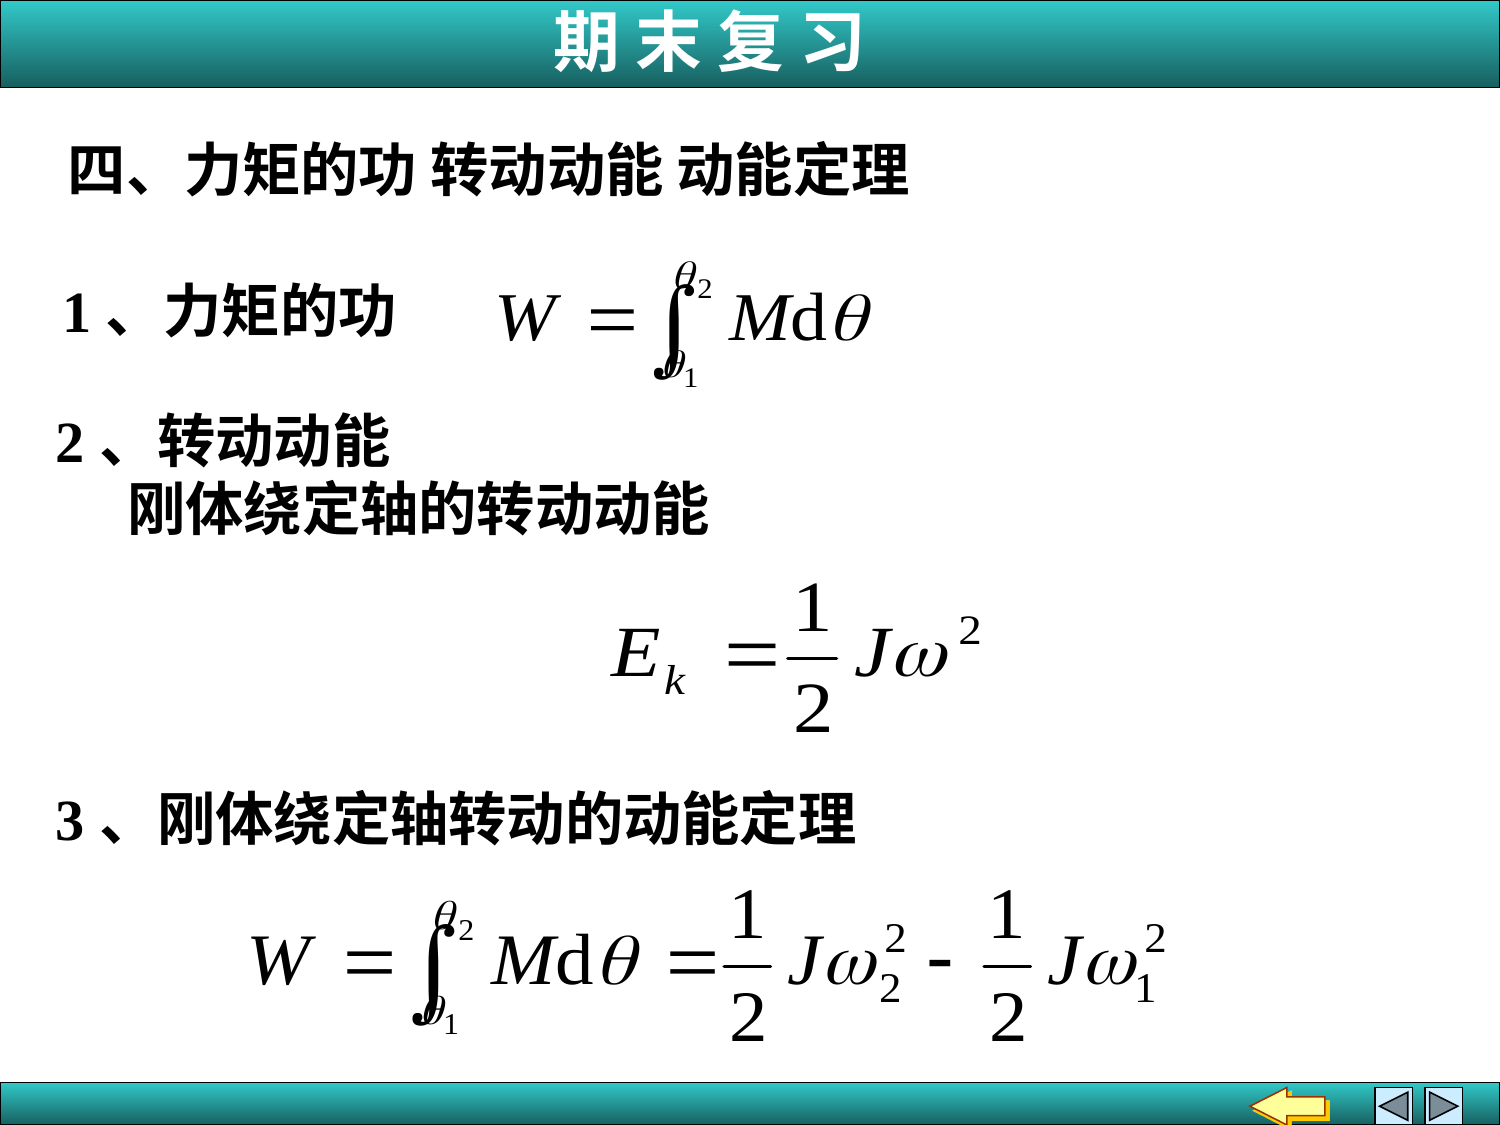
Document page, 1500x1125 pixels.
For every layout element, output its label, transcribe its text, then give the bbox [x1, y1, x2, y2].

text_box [40, 774, 1180, 1058]
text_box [40, 396, 994, 749]
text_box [52, 243, 891, 395]
text_box 四、力矩的功 转动动能 动能定理 [53, 125, 1093, 211]
